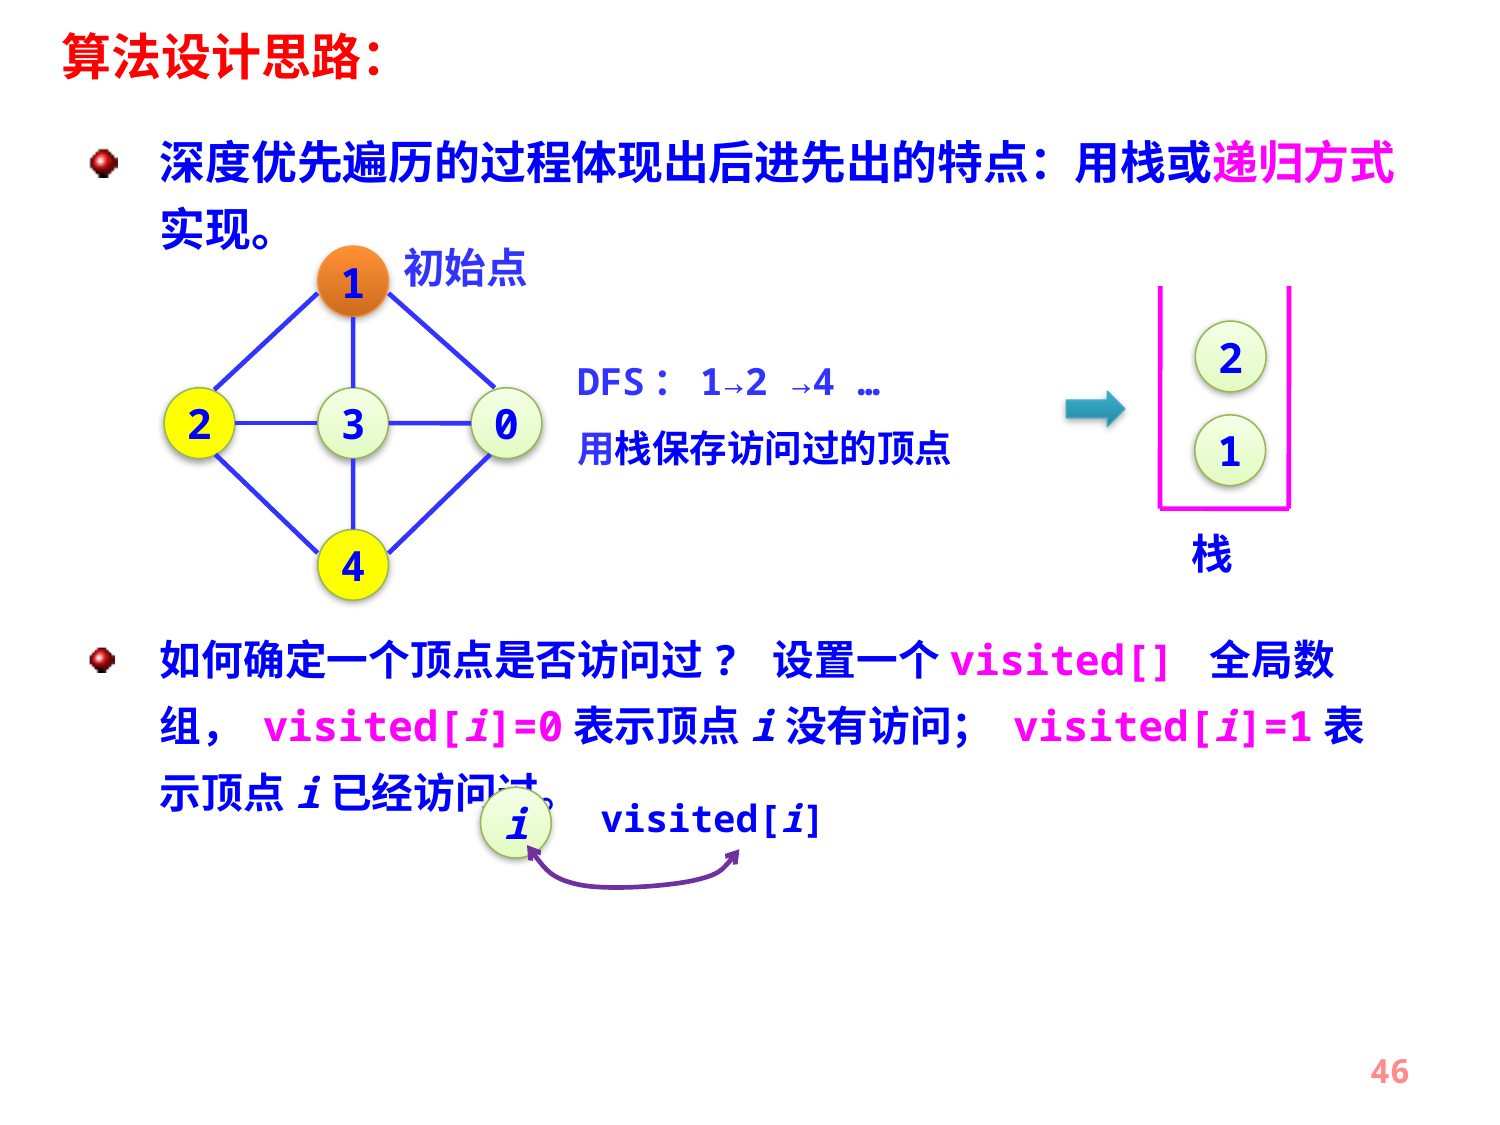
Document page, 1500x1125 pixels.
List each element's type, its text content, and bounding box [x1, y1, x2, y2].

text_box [163, 234, 554, 601]
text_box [70, 609, 1394, 891]
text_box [1066, 285, 1290, 587]
text_box 算法设计思路： [46, 17, 481, 93]
slide_number 46 [1074, 1042, 1425, 1103]
text_box 深度优先遍历的过程体现出后进先出的特点：用栈或递归方式实现。 [70, 114, 1430, 263]
picture [85, 144, 118, 178]
text_box DFS：1→2 →4 … 用栈保存访问过的顶点 [562, 328, 1061, 478]
